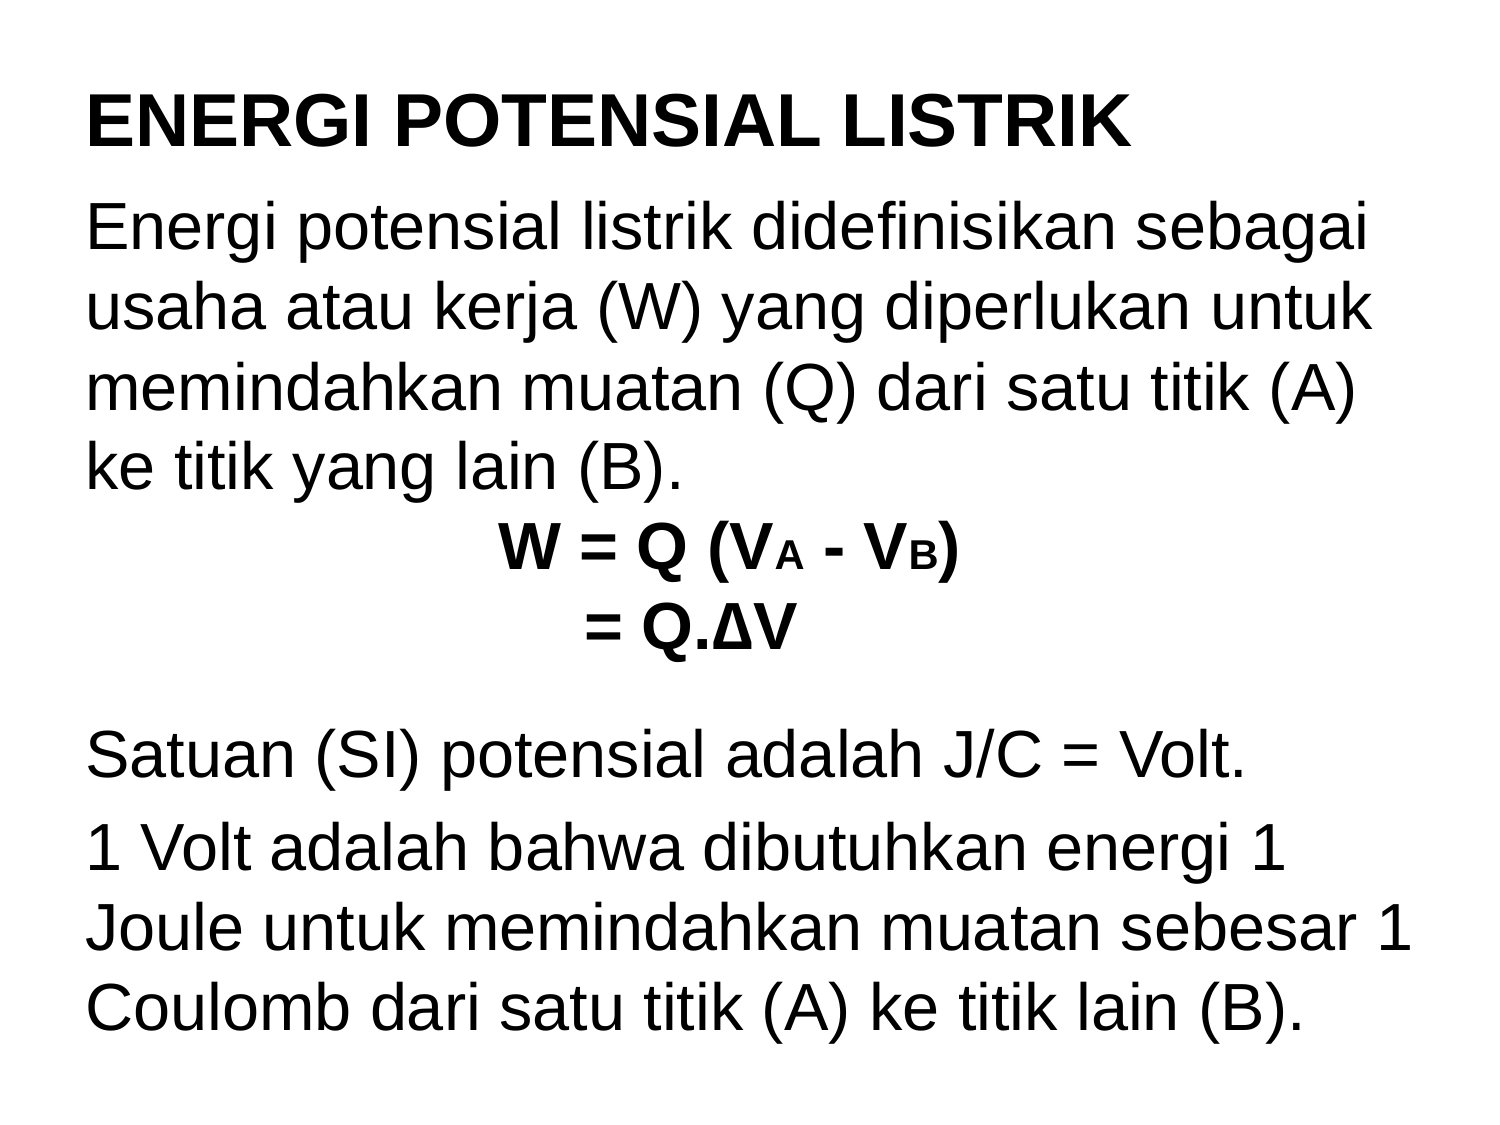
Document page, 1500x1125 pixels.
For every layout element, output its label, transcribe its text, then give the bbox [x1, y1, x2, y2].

title ENERGI POTENSIAL LISTRIK [70, 45, 1421, 175]
list Energi potensial listrik didefinisikan sebagai usaha atau kerja (W) yang diperlukan untuk memindahkan muatan (Q) dari satu titik (A) ke titik yang lain (B). W = Q (VA - VB) = Q.∆V [70, 175, 1421, 703]
text_box Satuan (SI) potensial adalah J/C = Volt. 1 Volt adalah bahwa dibutuhkan energi 1 Joule untuk memindahkan muatan sebesar 1 Coulomb dari satu titik (A) ke titik lain (B). [70, 703, 1454, 1078]
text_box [793, 559, 1373, 692]
